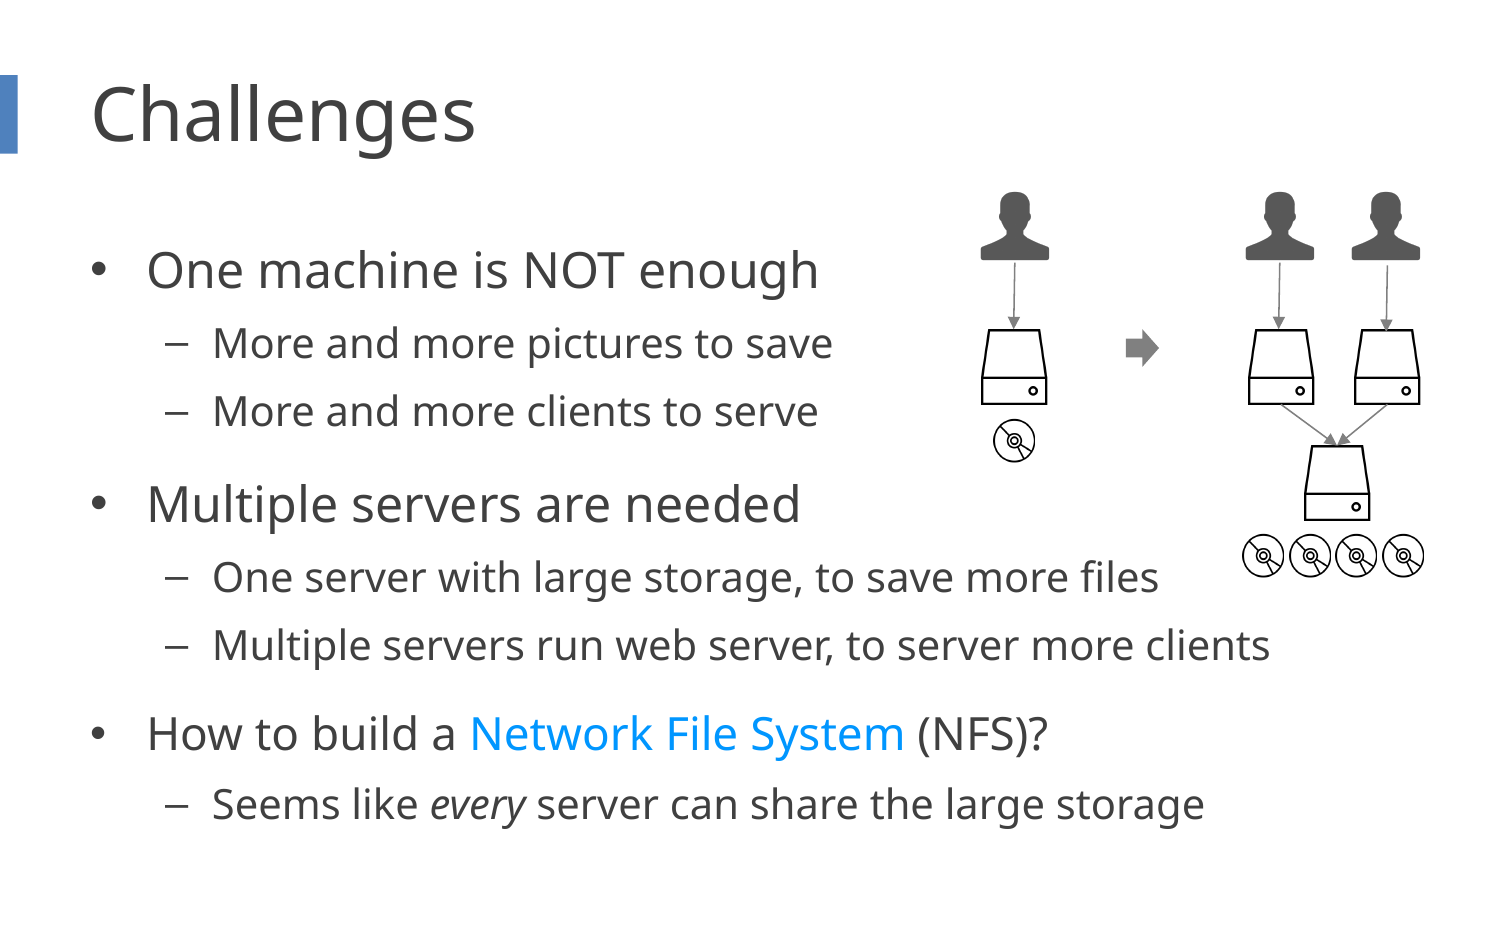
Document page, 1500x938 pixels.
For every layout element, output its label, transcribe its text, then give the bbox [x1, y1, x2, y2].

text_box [975, 184, 1426, 582]
title Challenges [75, 37, 1425, 186]
list One machine is NOT enough More and more pictures to save More and more clients to serve Multiple servers are needed One server with large storage, to save more files Multiple servers run web server, to server more clients How to build a Network File System (NFS)? Seems like every server can share the large storage [75, 218, 1425, 883]
